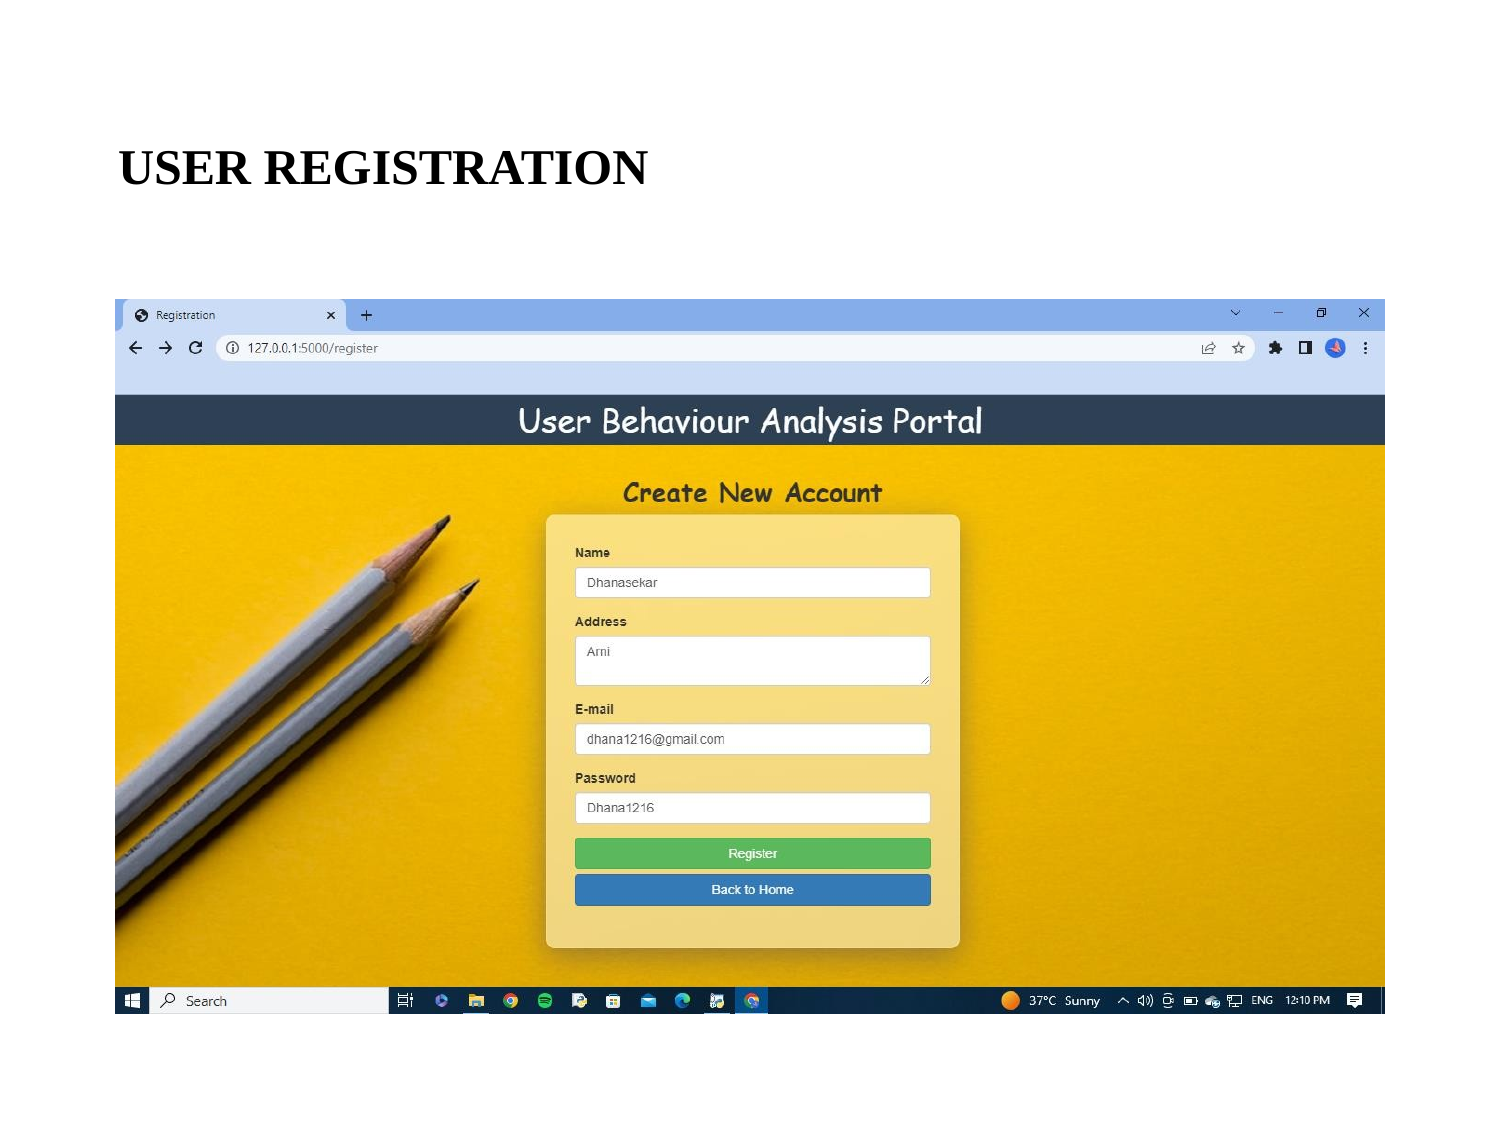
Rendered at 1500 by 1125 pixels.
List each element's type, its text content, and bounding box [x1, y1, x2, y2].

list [115, 299, 1385, 1014]
title USER REGISTRATION [103, 59, 1397, 278]
